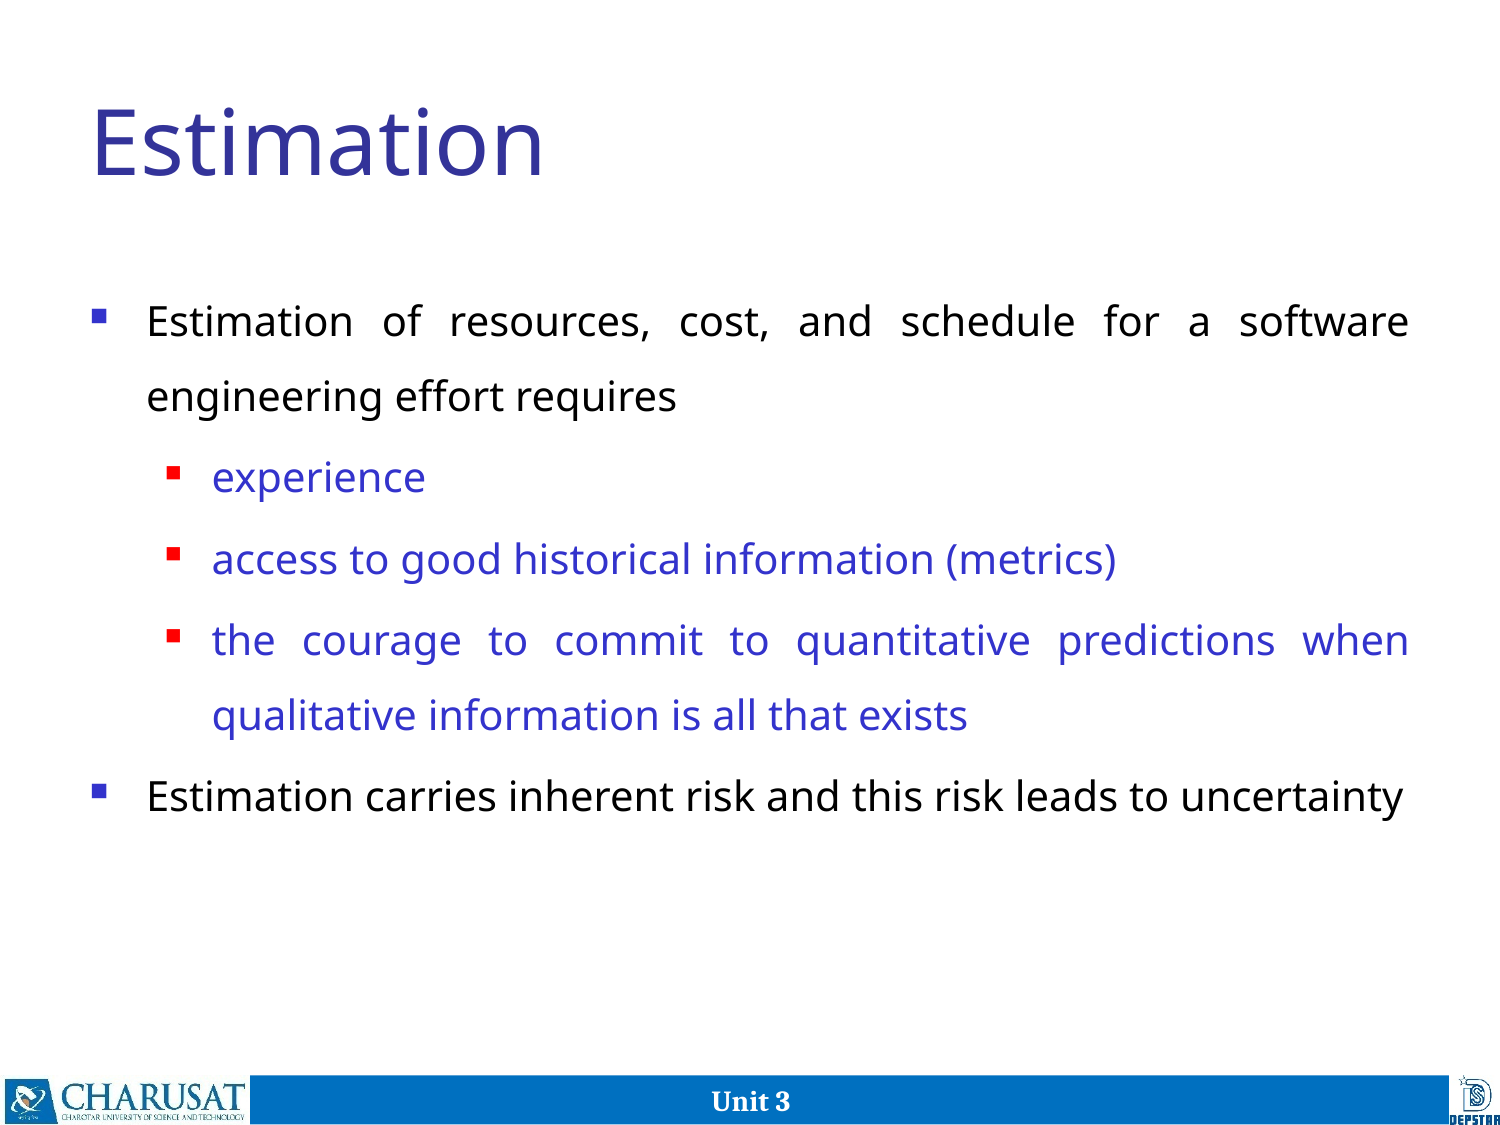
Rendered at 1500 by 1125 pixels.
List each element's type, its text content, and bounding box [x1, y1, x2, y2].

title Estimation [75, 45, 1425, 233]
list Estimation of resources, cost, and schedule for a software engineering effort requires experience access to good historical information (metrics) the courage to commit to quantitative predictions when qualitative information is all that exists Estimation carries inherent risk and this risk leads to uncertainty [75, 262, 1425, 1005]
picture [0, 1075, 250, 1125]
text_box Unit 3 [251, 1075, 1447, 1125]
picture [1449, 1074, 1500, 1125]
